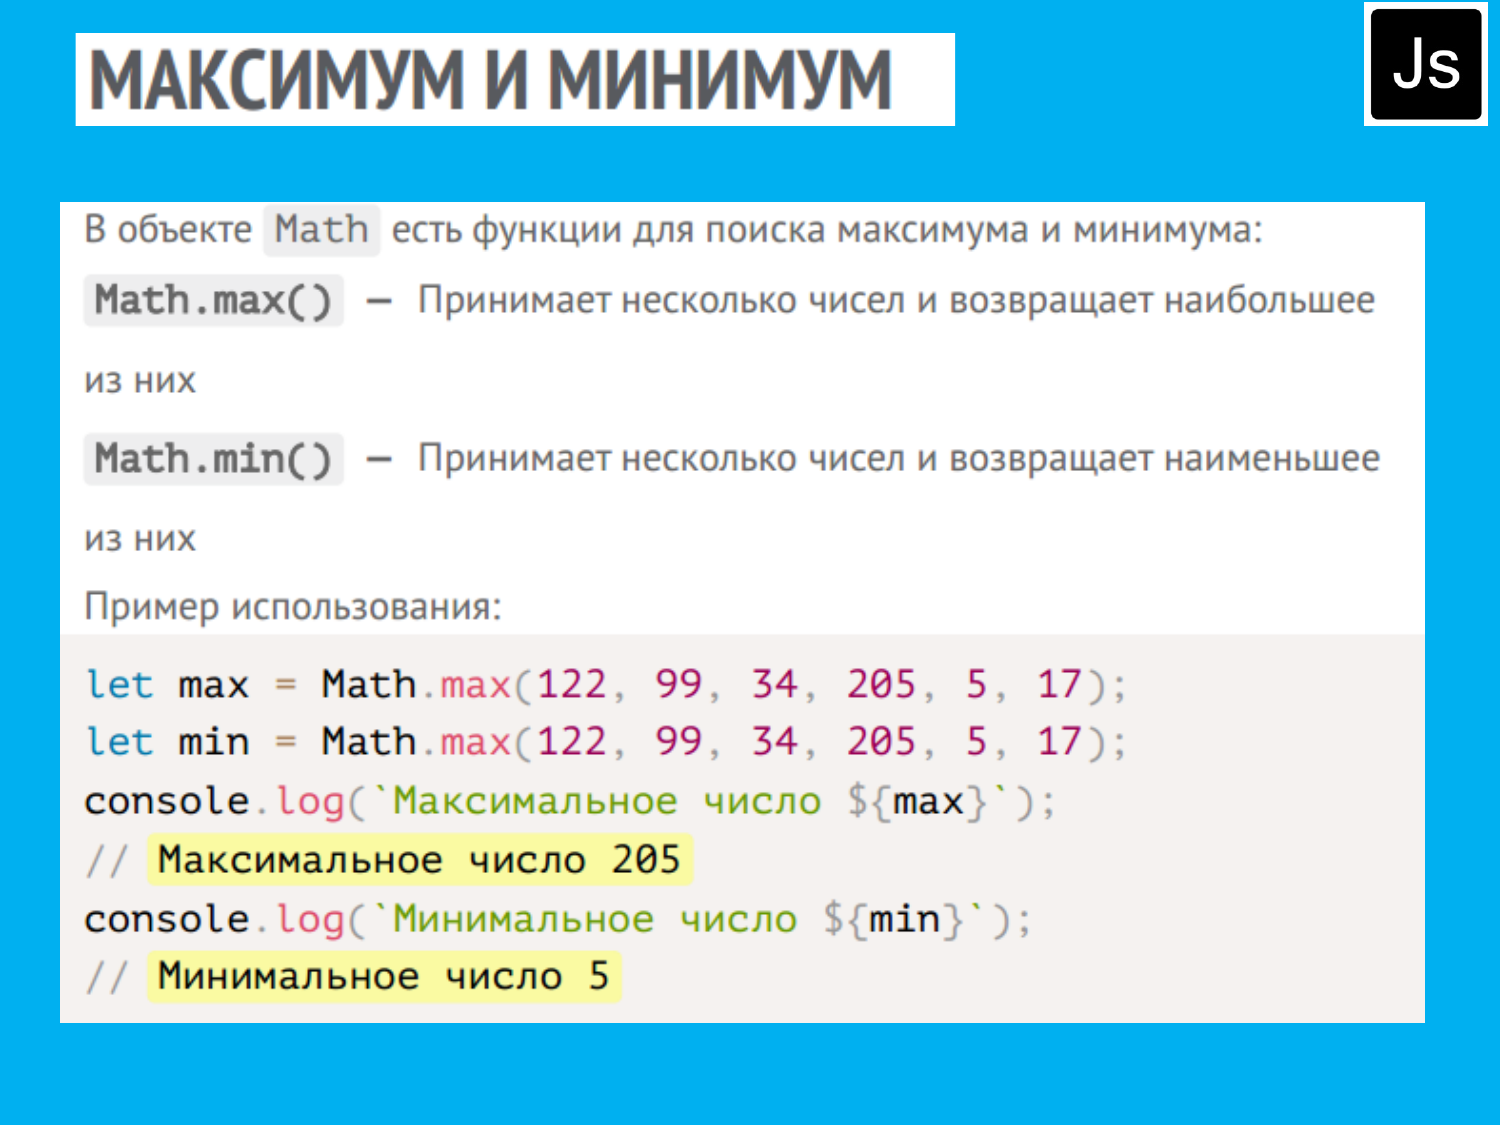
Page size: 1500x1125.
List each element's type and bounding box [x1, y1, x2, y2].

picture [76, 34, 955, 125]
picture [1365, 3, 1487, 125]
picture [61, 203, 1424, 1022]
